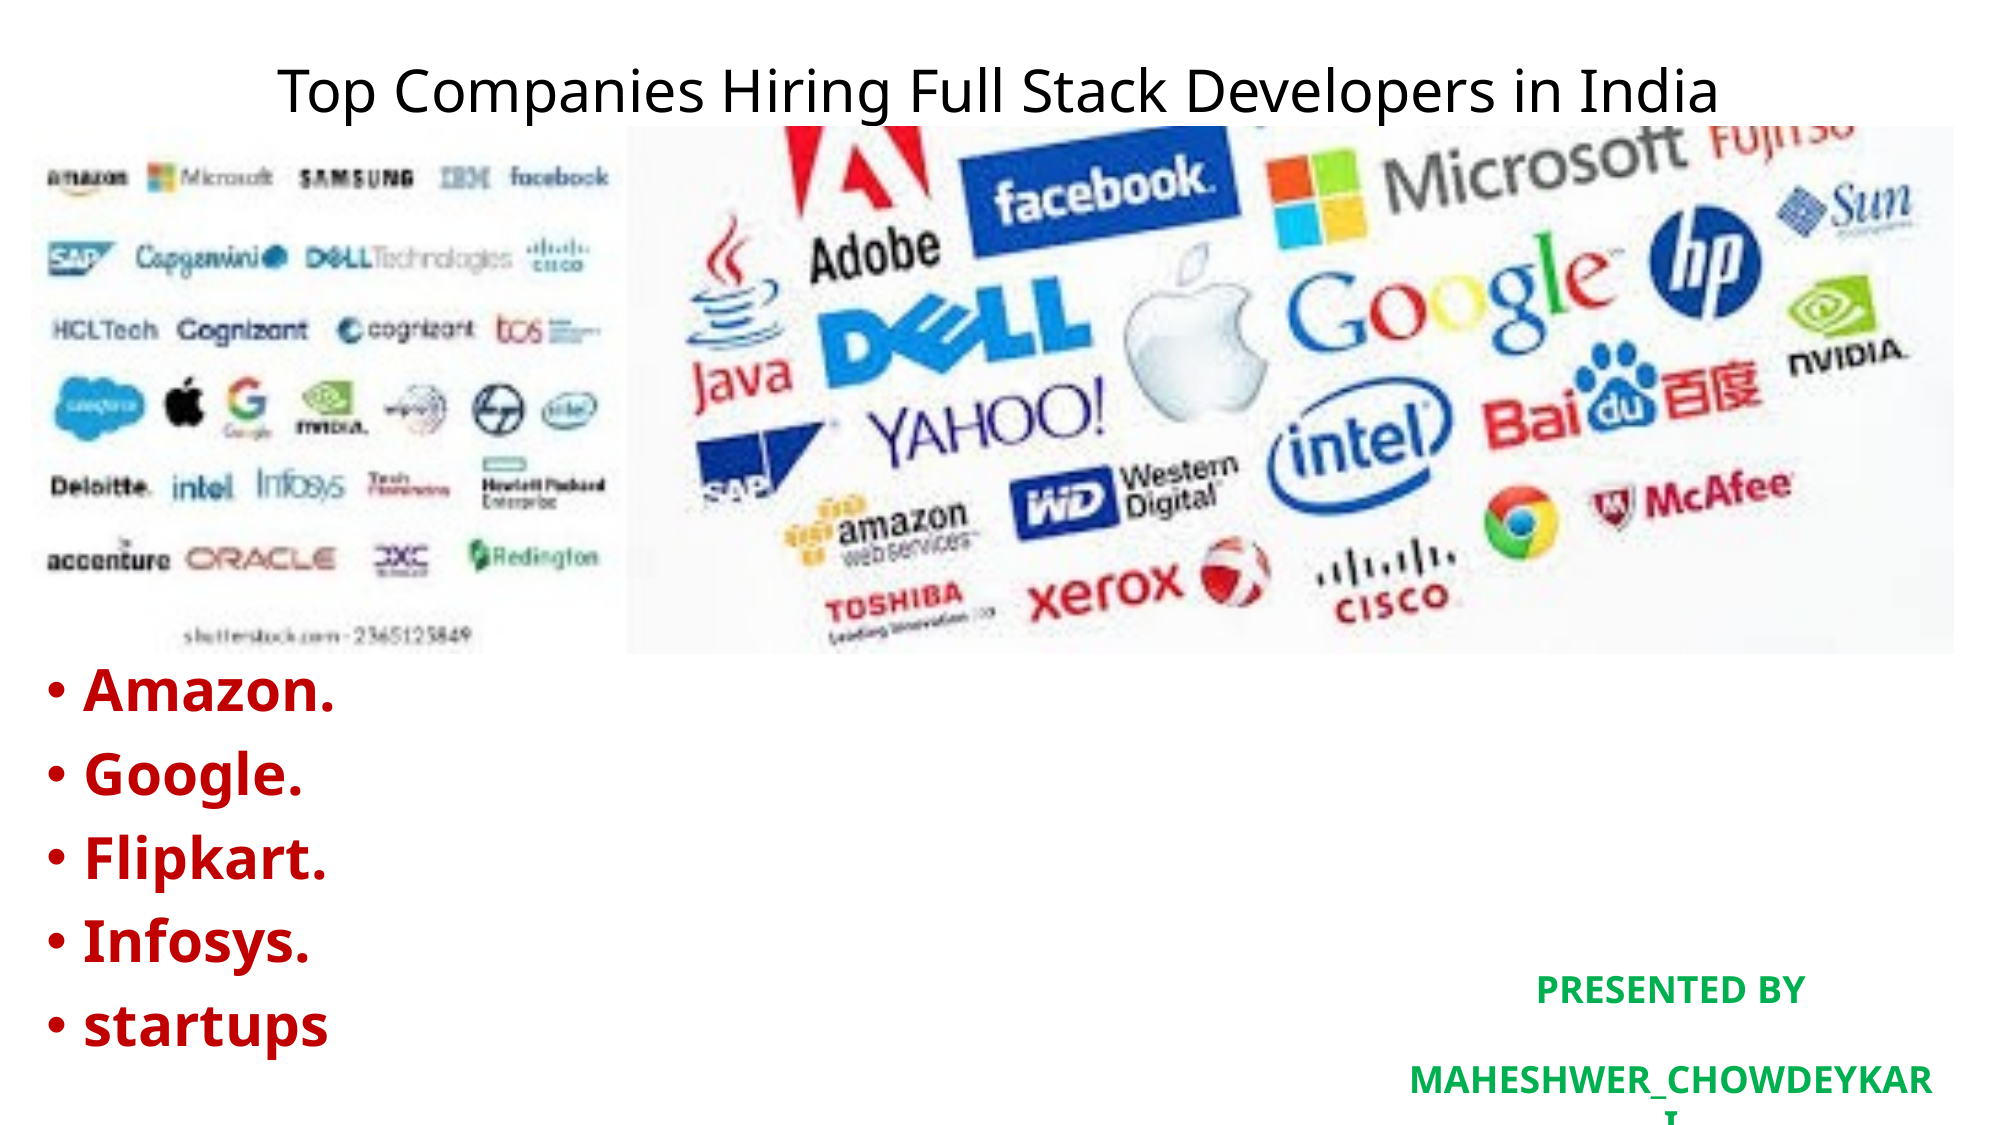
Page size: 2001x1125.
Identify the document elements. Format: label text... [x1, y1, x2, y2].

text_box PRESENTED BY MAHESHWER_CHOWDEYKARI [1388, 958, 1954, 1125]
list Amazon. Google. Flipkart. Infosys. startups [31, 654, 470, 1090]
title Top Companies Hiring Full Stack Developers in India [137, 35, 1863, 126]
picture [31, 126, 1954, 654]
